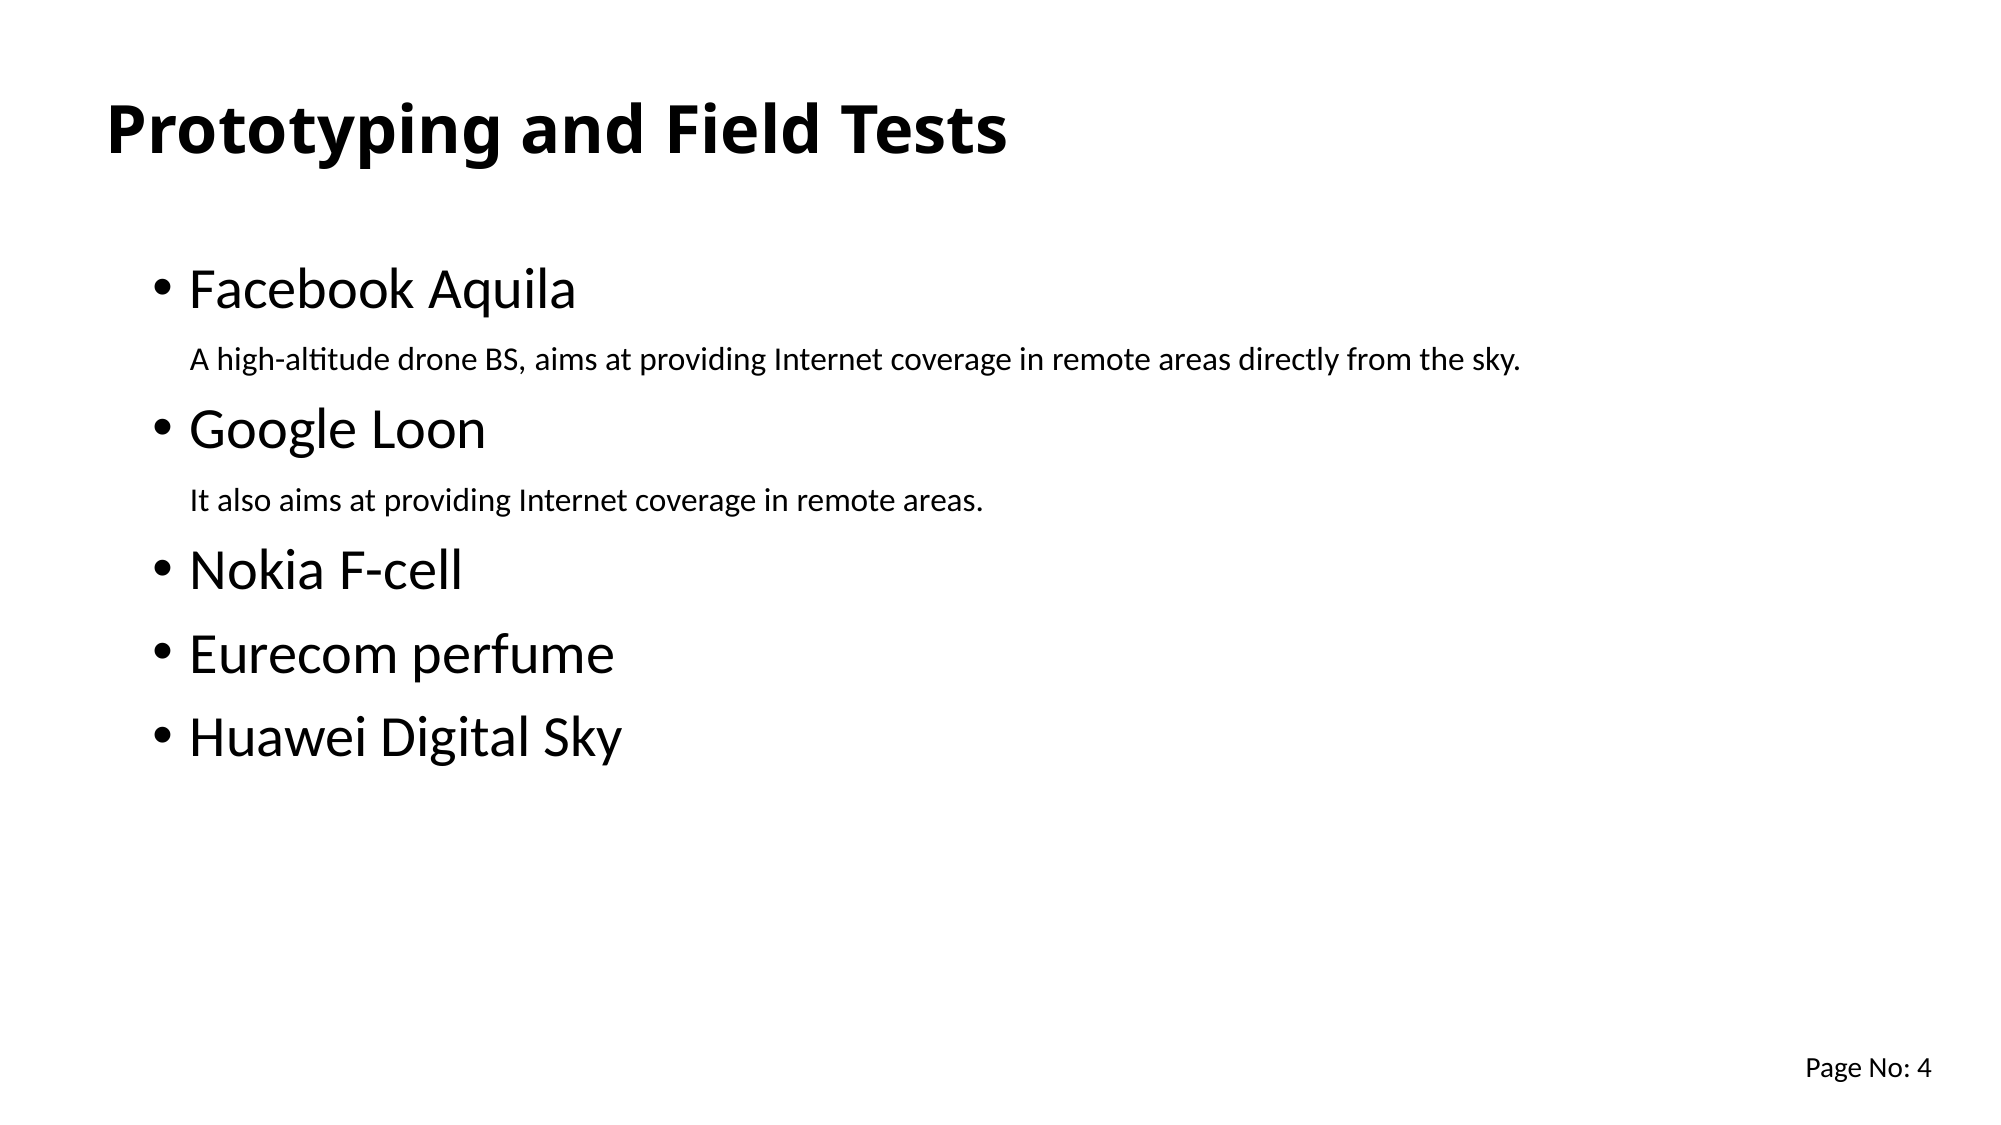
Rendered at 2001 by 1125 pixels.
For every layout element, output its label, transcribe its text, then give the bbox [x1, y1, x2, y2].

text_box Page No: 4 [1790, 1041, 1964, 1091]
title Prototyping and Field Tests [90, 59, 1863, 204]
list Facebook Aquila A high-altitude drone BS, aims at providing Internet coverage in remote areas directly from the sky. Google Loon It also aims at providing Internet coverage in remote areas. Nokia F-cell Eurecom perfume Huawei Digital Sky [137, 250, 1863, 1014]
